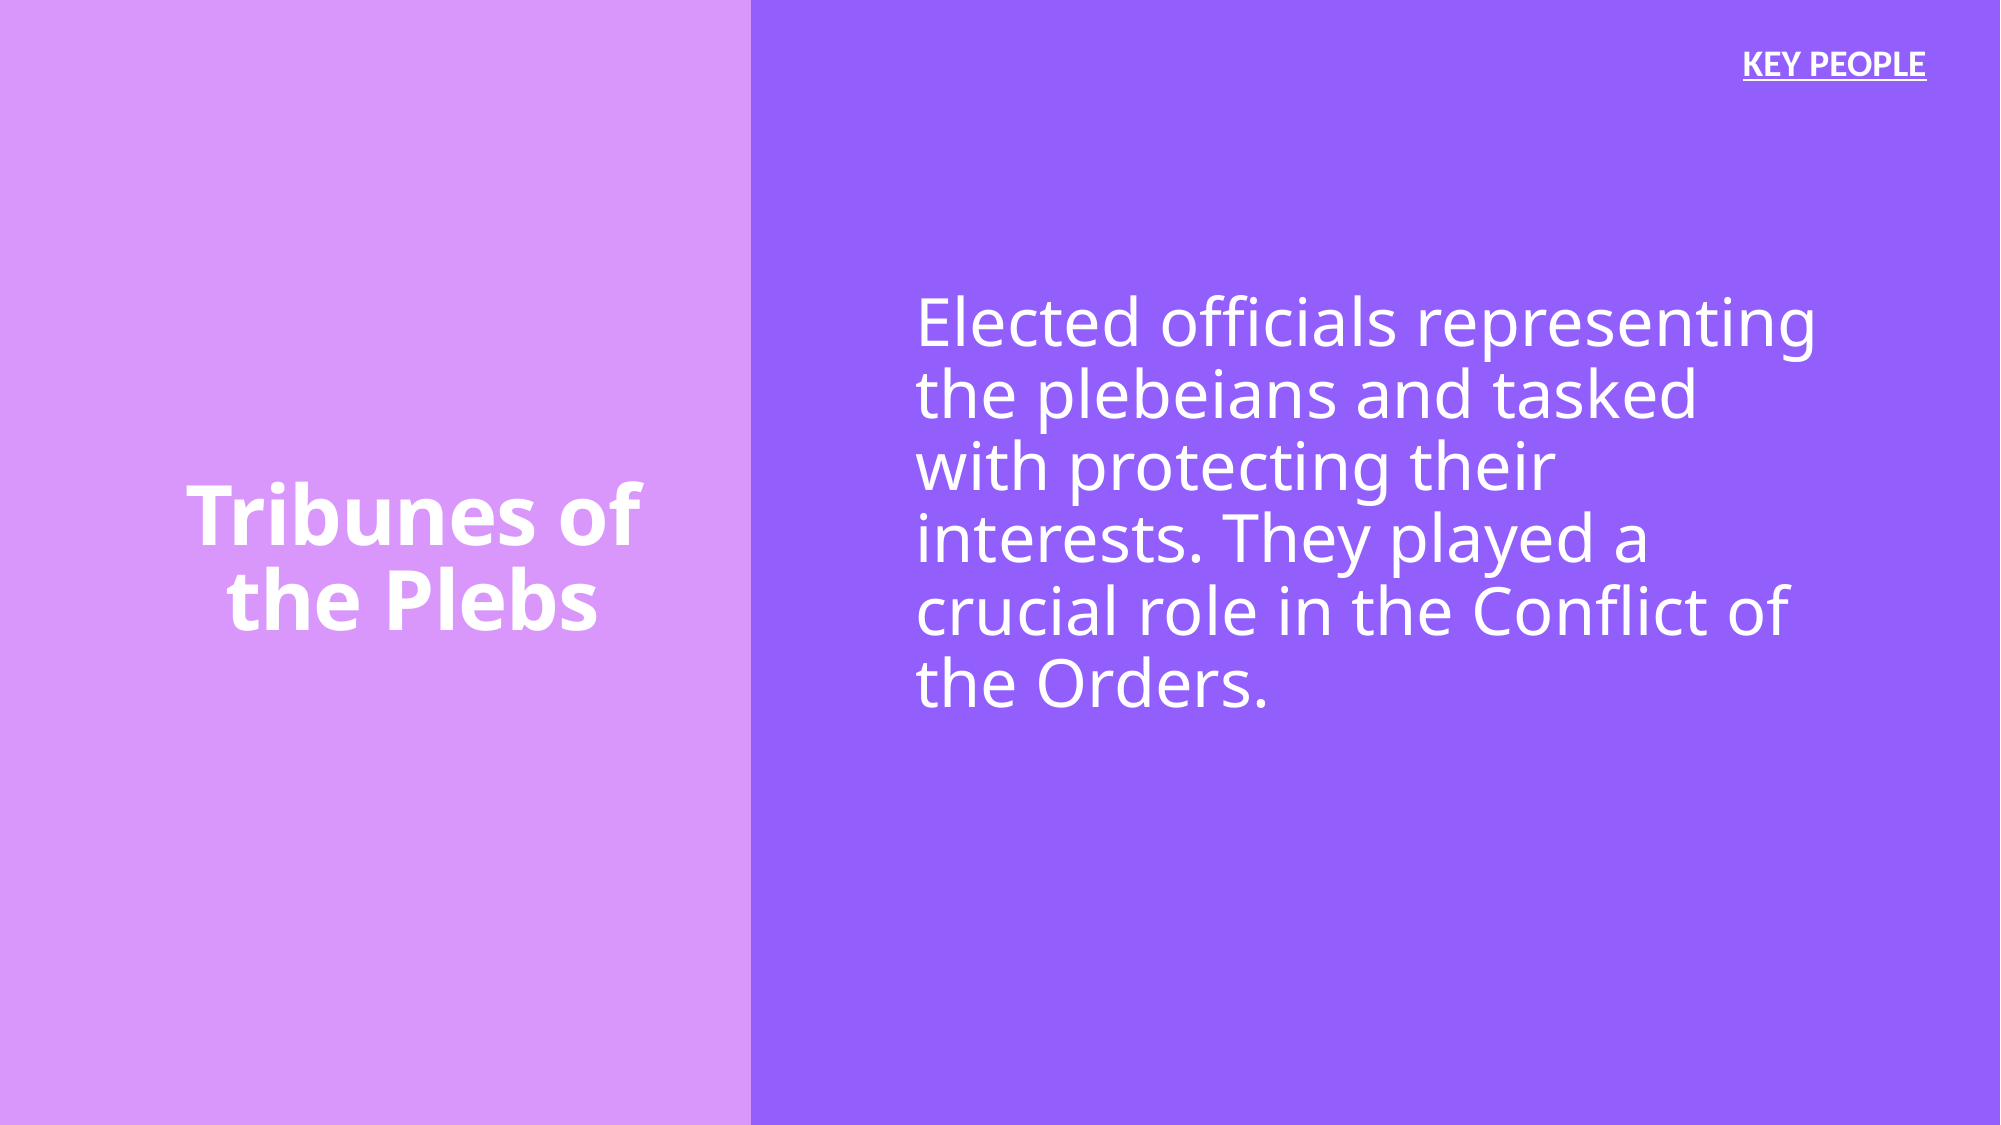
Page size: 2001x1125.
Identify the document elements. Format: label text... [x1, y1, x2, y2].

title Tribunes of the Plebs [128, 105, 698, 1020]
list Elected officials representing the plebeians and tasked with protecting their interests. They played a crucial role in the Conflict of the Orders. [840, 105, 1842, 1020]
text_box [750, 0, 2000, 1125]
text_box KEY PEOPLE [1474, 31, 1942, 92]
text_box [0, 0, 750, 1125]
